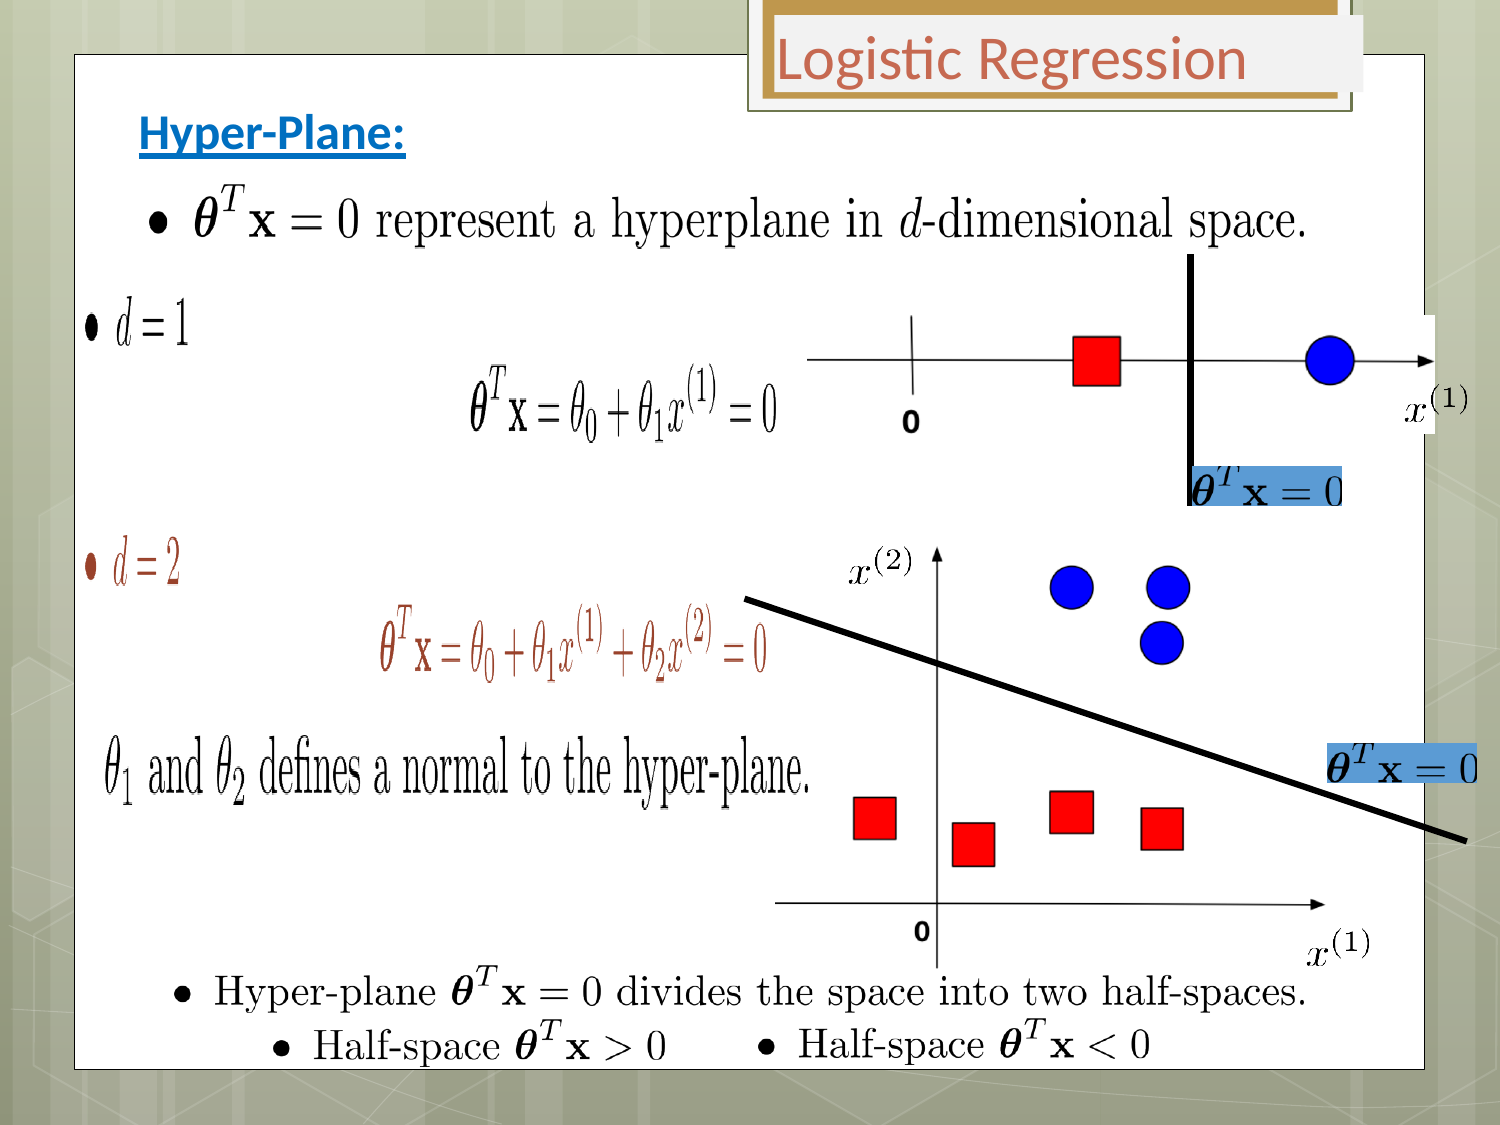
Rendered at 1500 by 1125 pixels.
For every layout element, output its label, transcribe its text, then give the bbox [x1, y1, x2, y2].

picture [173, 965, 1304, 1013]
picture [85, 295, 776, 443]
picture [105, 735, 808, 810]
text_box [807, 254, 1467, 507]
picture [148, 184, 1304, 249]
text_box Logistic Regression [774, 15, 1364, 93]
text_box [741, 545, 1477, 969]
picture [85, 535, 766, 683]
picture [273, 1019, 665, 1067]
text_box Hyper-Plane: [136, 97, 411, 160]
picture [757, 1018, 1150, 1066]
